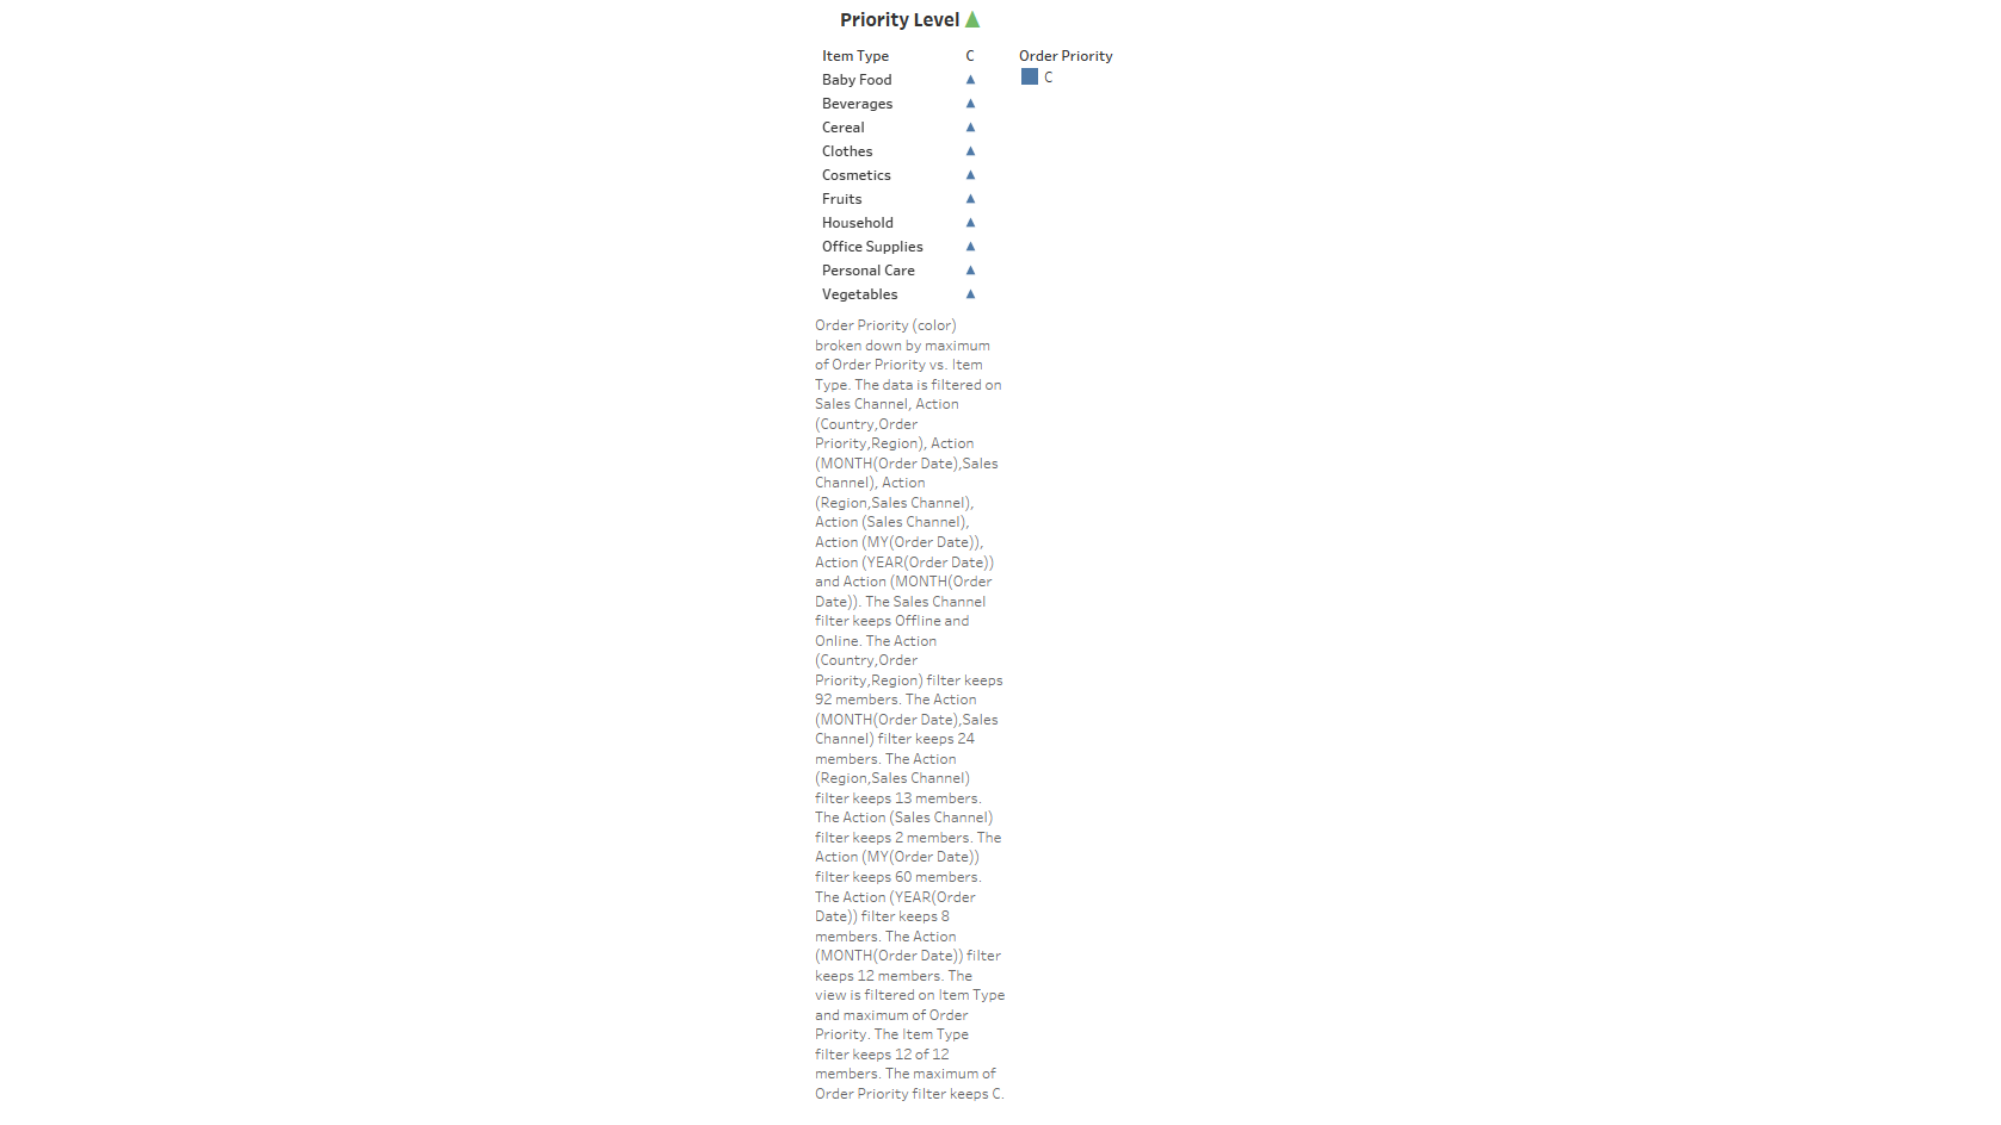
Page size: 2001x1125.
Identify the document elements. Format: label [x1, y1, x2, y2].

picture [815, 0, 1185, 1125]
